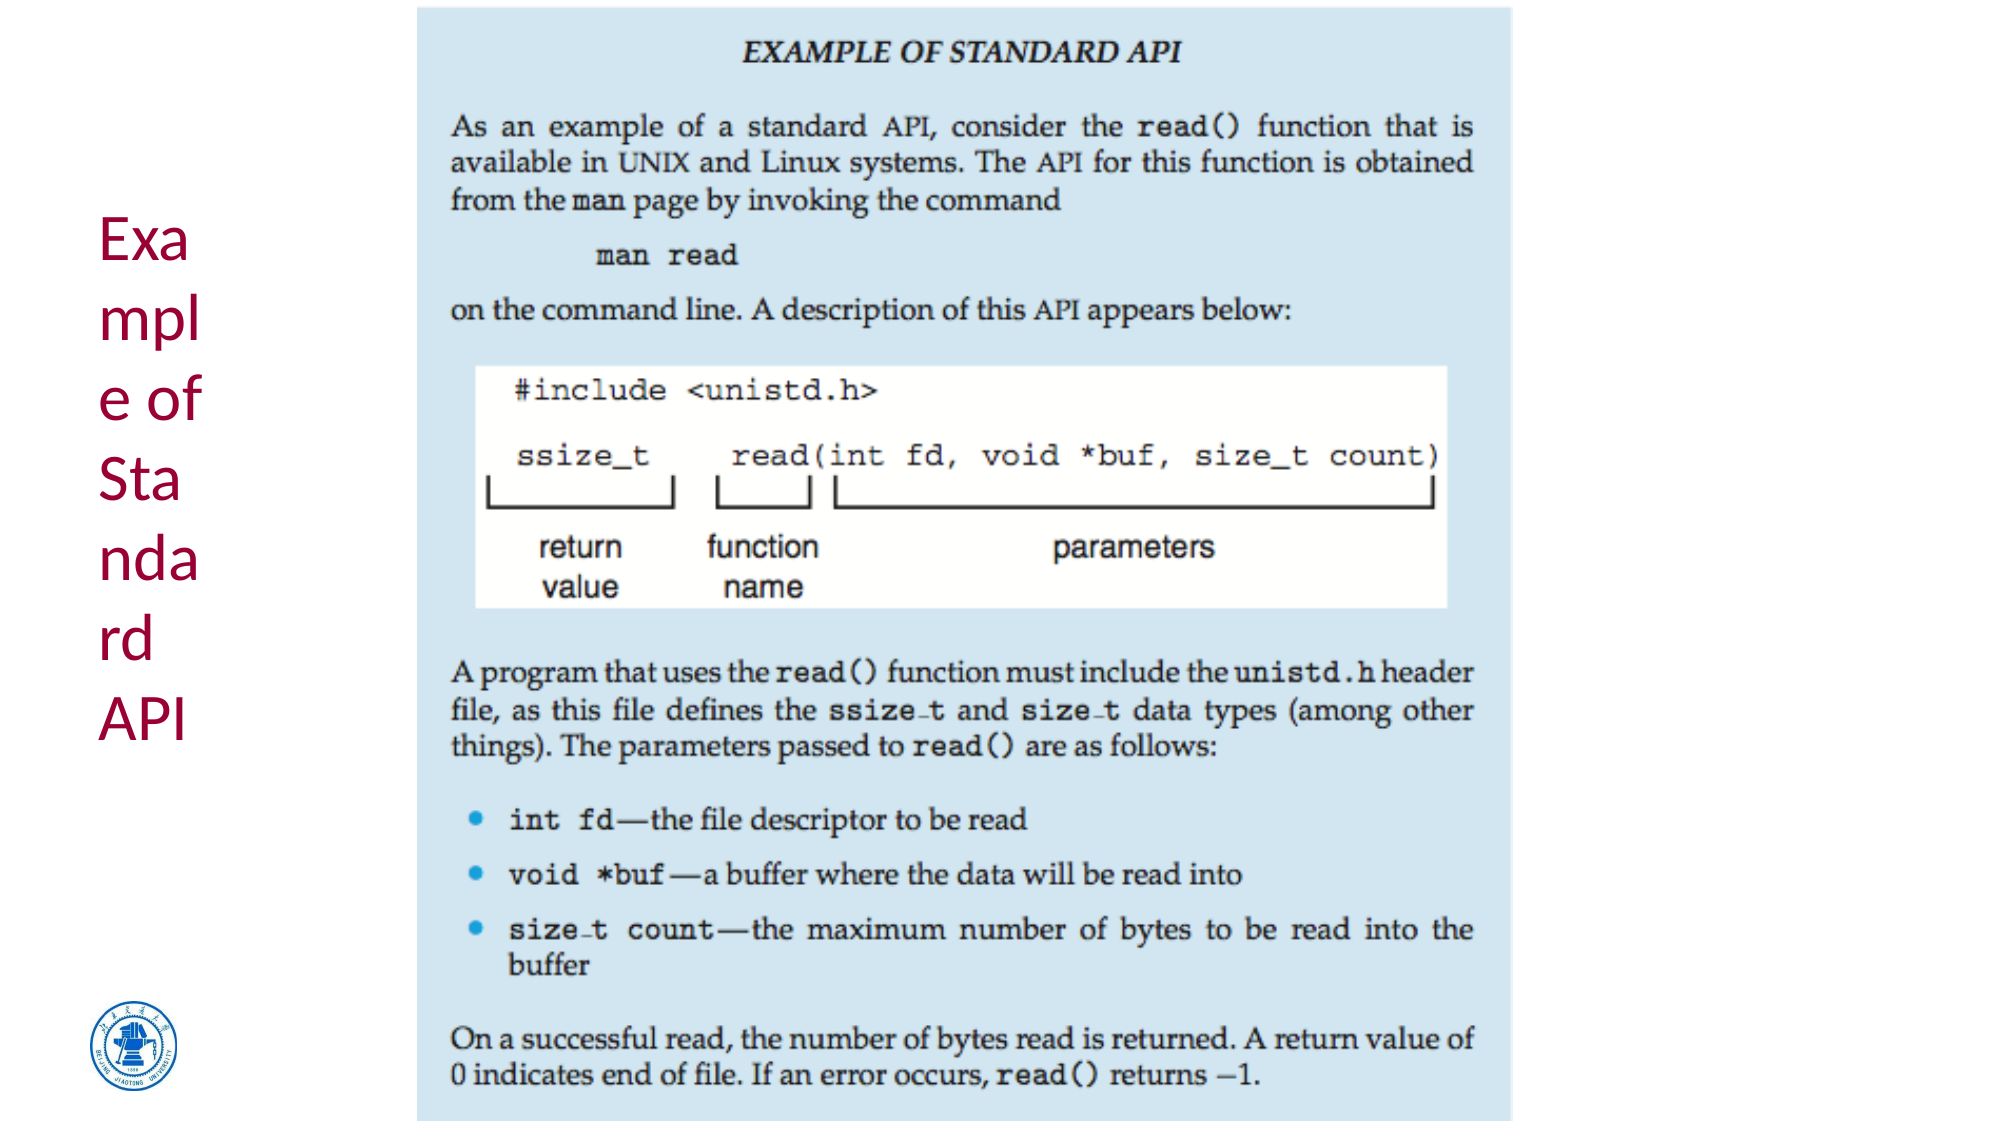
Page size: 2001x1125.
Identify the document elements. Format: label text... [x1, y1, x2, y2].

title Example of Standard API [90, 39, 215, 908]
picture [90, 1001, 177, 1091]
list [417, 3, 1513, 1121]
